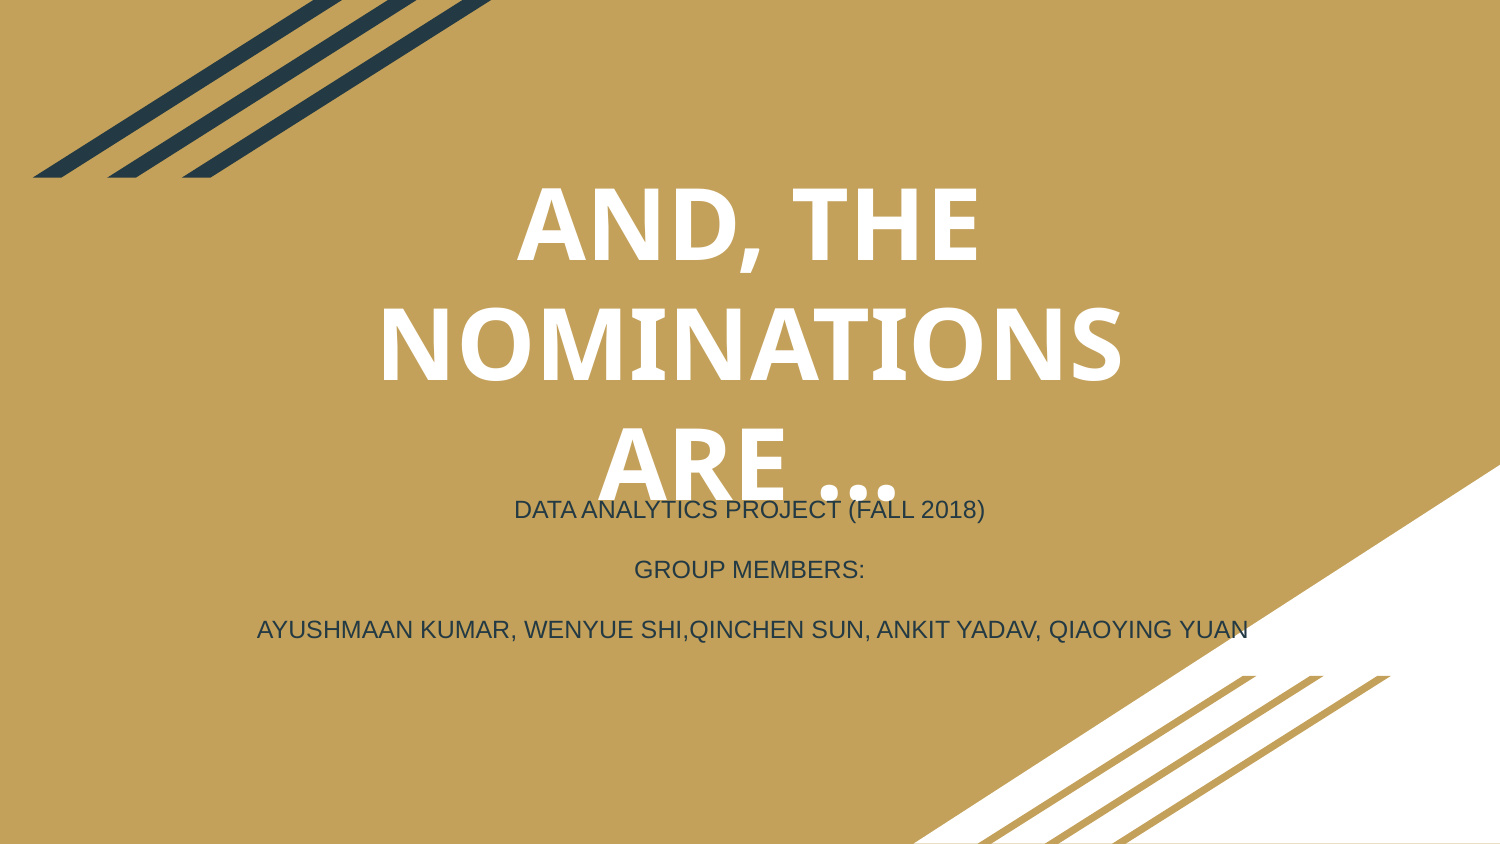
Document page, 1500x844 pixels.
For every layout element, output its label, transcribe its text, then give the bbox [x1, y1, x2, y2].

list DATA ANALYTICS PROJECT (FALL 2018) GROUP MEMBERS: AYUSHMAAN KUMAR, WENYUE SHI,QINCHEN SUN, ANKIT YADAV, QIAOYING YUAN [227, 469, 1273, 575]
title AND, THE NOMINATIONS ARE ... [227, 227, 1273, 454]
